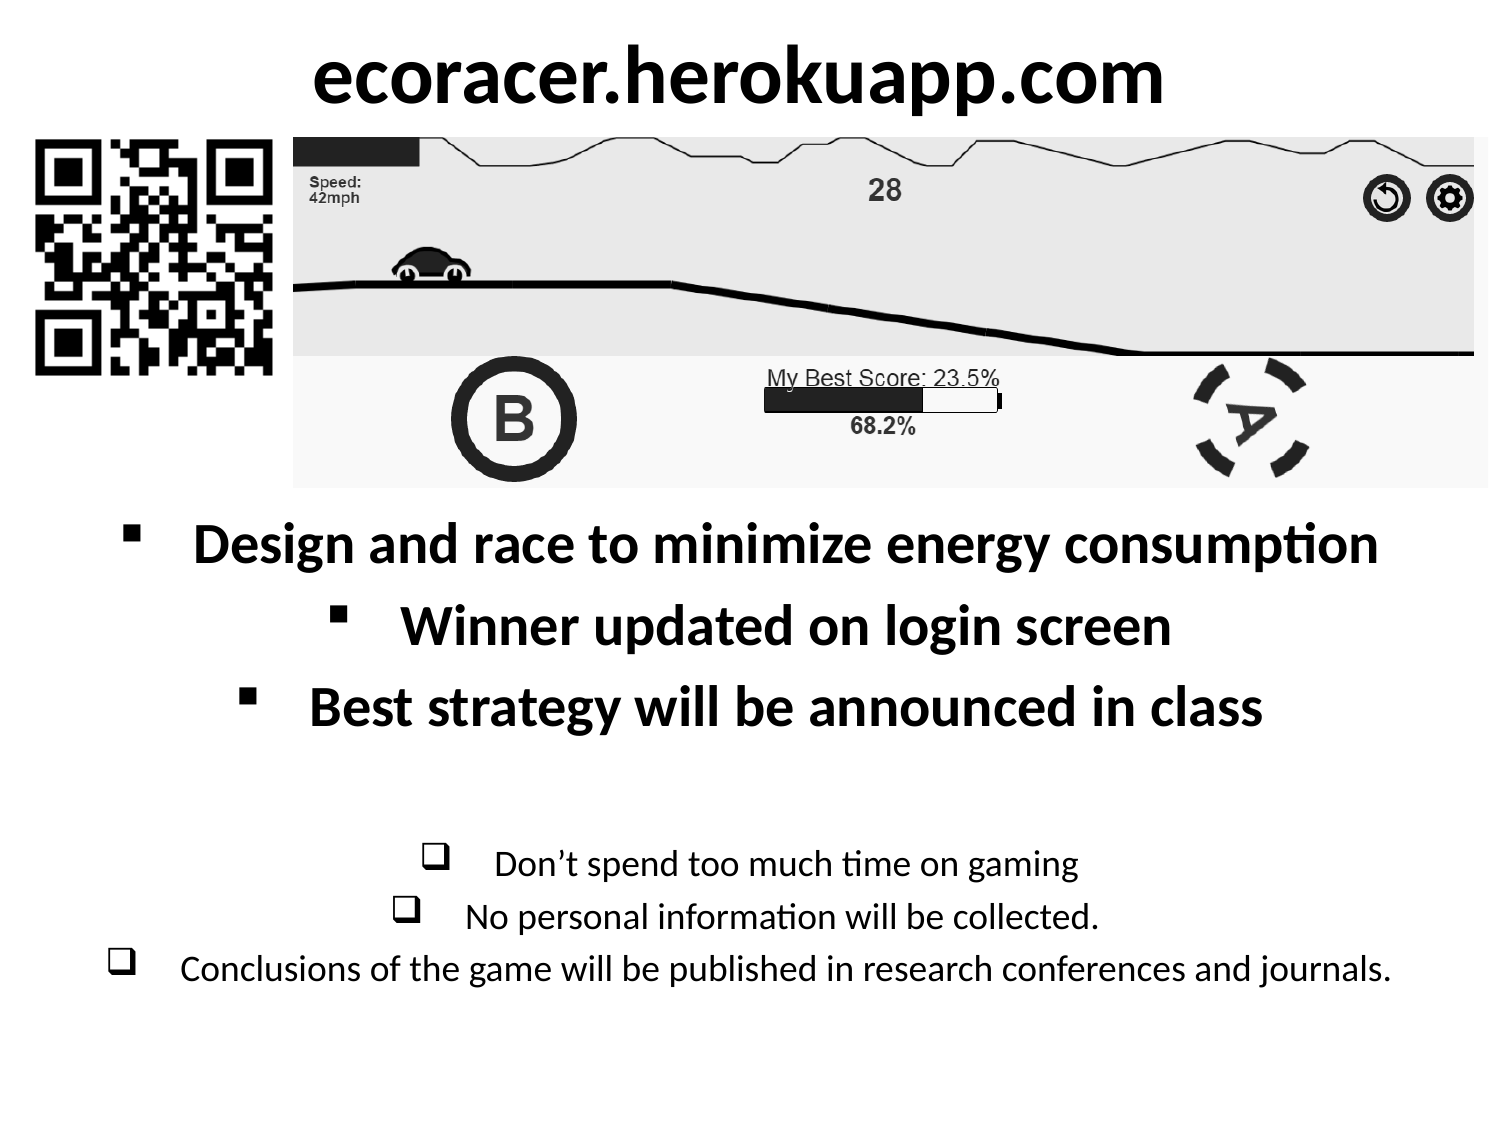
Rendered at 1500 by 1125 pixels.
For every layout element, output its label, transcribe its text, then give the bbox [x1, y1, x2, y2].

picture [0, 101, 1489, 488]
subtitle ecoracer.herokuapp.com Design and race to minimize energy consumption Winner updated on login screen Best strategy will be announced in class Don’t spend too much time on gaming No personal information will be collected. Conclusions of the game will be published in research conferences and journals. [87, 12, 1412, 135]
subtitle ecoracer.herokuapp.com Design and race to minimize energy consumption Winner updated on login screen Best strategy will be announced in class Don’t spend too much time on gaming No personal information will be collected. Conclusions of the game will be published in research conferences and journals. [87, 422, 1412, 1113]
